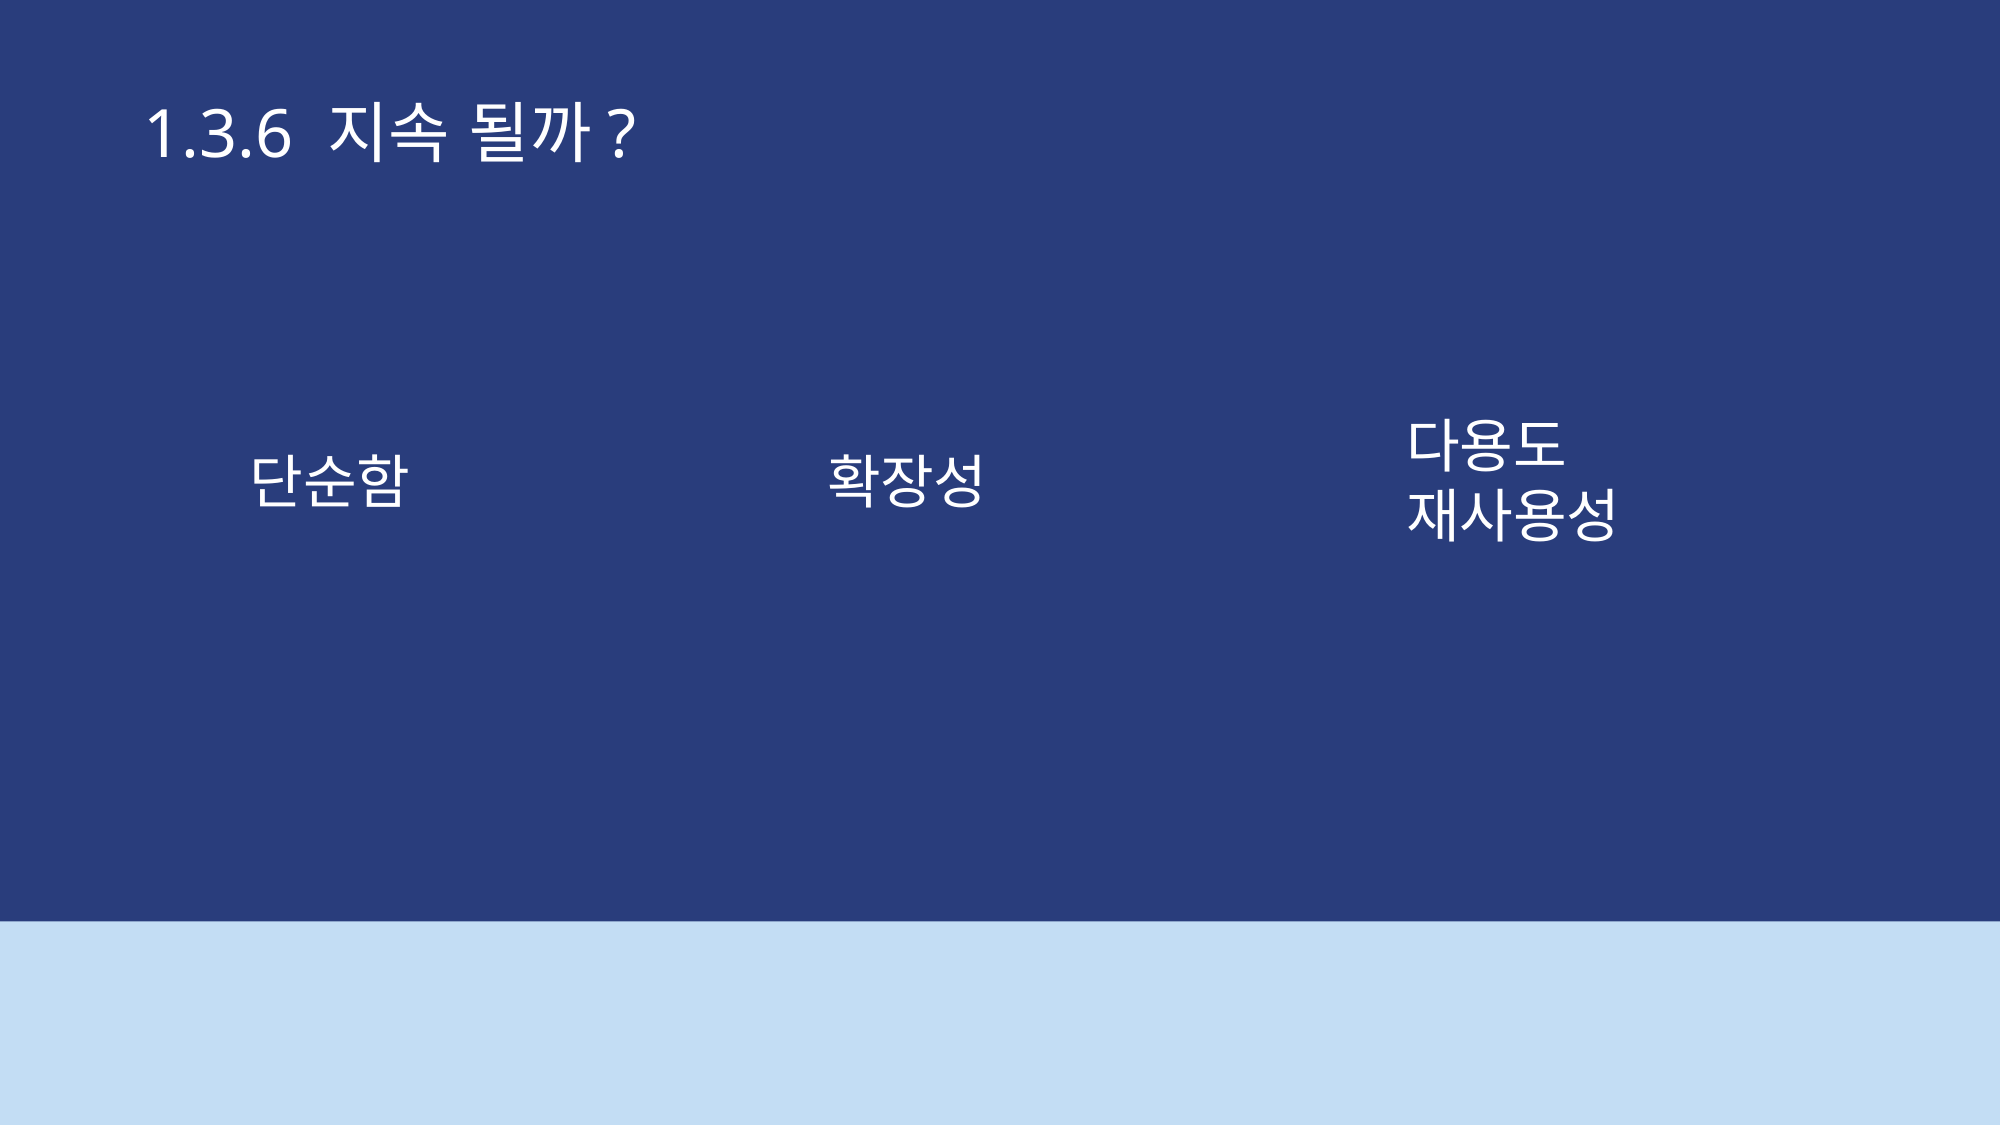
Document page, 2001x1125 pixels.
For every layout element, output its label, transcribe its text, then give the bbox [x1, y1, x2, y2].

text_box 확장성 [812, 437, 1188, 523]
text_box 단순함 [234, 437, 609, 523]
text_box [0, 920, 2000, 1125]
text_box 1.3.6 지속 될까? [128, 83, 652, 178]
text_box 다용도 재사용성 [1391, 402, 1767, 557]
